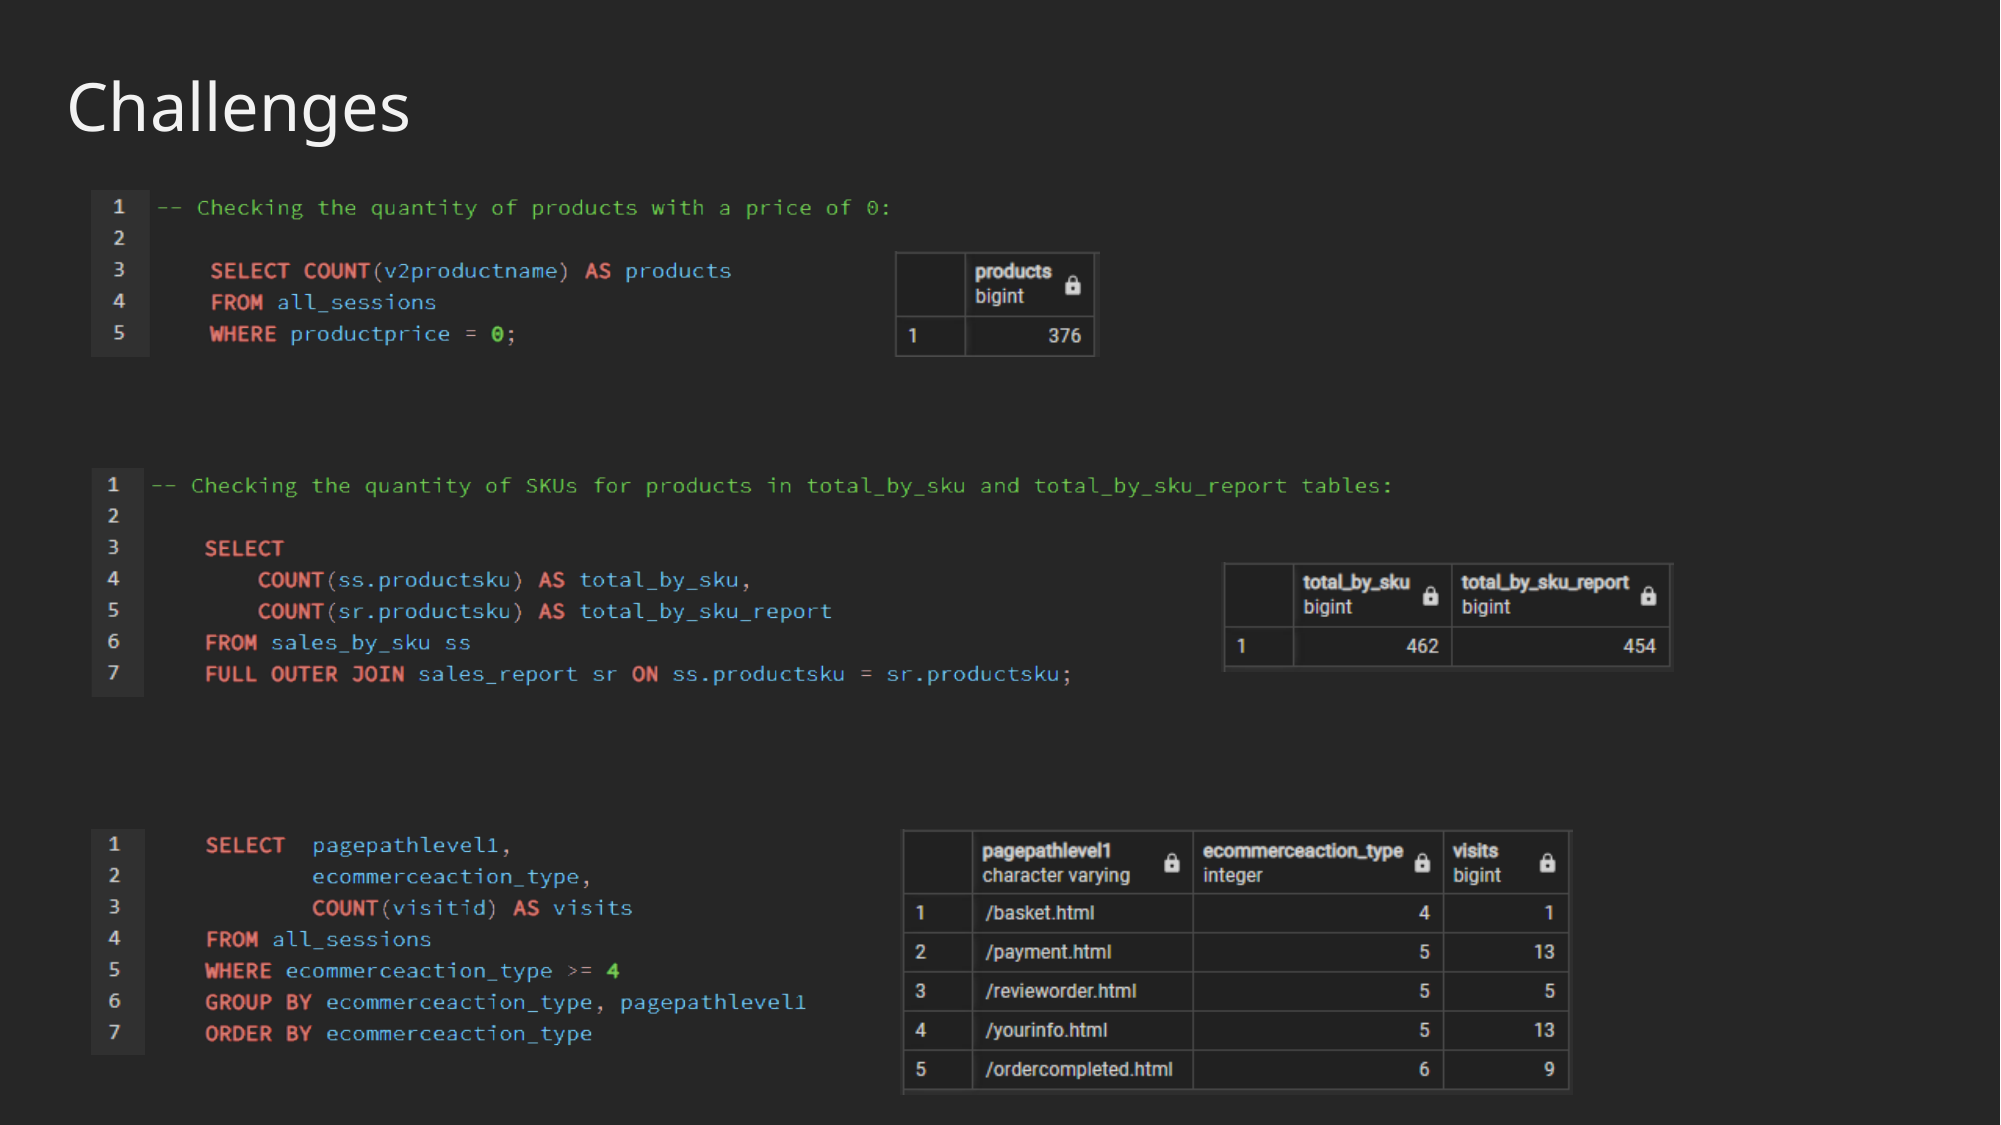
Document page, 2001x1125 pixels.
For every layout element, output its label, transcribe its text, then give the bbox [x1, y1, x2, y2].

picture [91, 468, 1674, 697]
picture [91, 190, 1100, 357]
picture [900, 829, 1573, 1096]
picture [91, 829, 842, 1055]
title Challenges [66, 74, 1927, 163]
